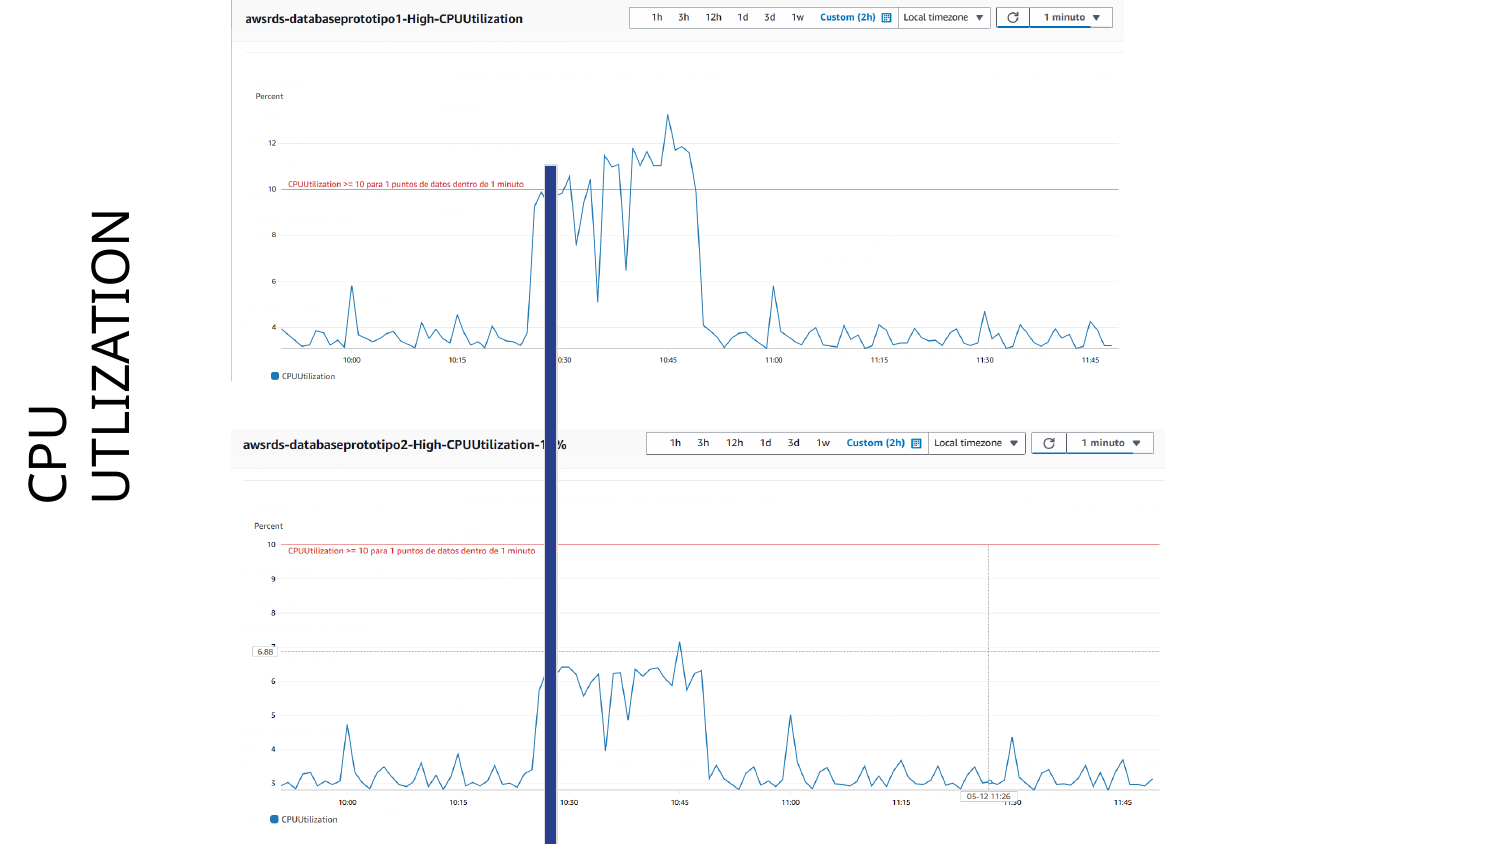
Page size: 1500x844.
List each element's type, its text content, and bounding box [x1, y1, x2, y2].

picture [230, 429, 1165, 830]
text_box [544, 839, 558, 844]
picture [230, 0, 1124, 381]
text_box [544, 389, 558, 427]
title CPU UTLIZATION [35, 115, 120, 521]
